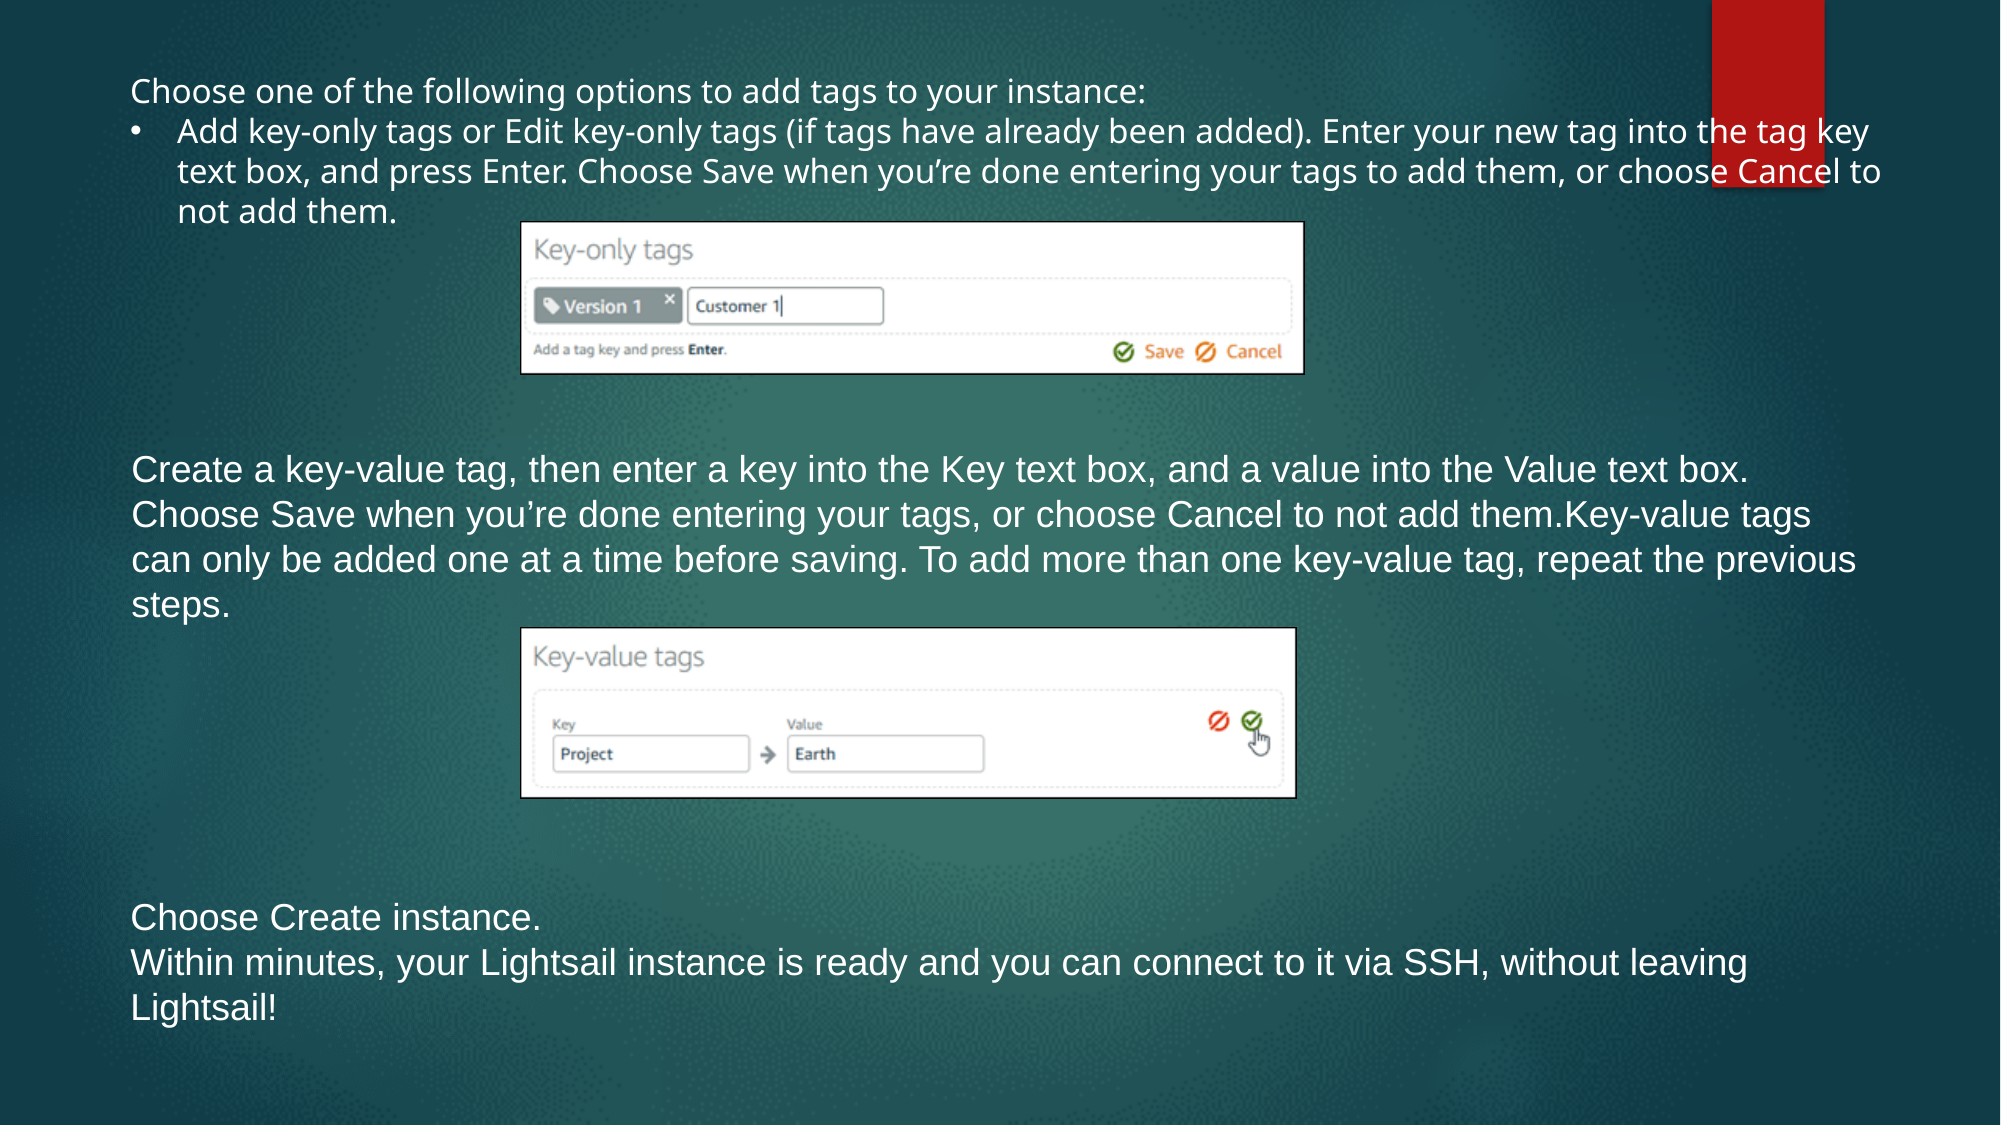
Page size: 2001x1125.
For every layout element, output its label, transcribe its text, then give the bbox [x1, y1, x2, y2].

text_box Choose Create instance. Within minutes, your Lightsail instance is ready and you can connect to it via SSH, without leaving Lightsail! [115, 885, 1892, 1081]
picture [0, 0, 2001, 1125]
text_box Create a key-value tag, then enter a key into the Key text box, and a value into the Value text box. Choose Save when you’re done entering your tags, or choose Cancel to not add them.Key-value tags can only be added one at a time before saving. To add more than one key-value tag, repeat the previous steps. [116, 437, 1892, 678]
text_box Choose one of the following options to add tags to your instance: Add key-only tags or Edit key-only tags (if tags have already been added). Enter your new tag into the tag key text box, and press Enter. Choose Save when you’re done entering your tags to add them, or choose Cancel to not add them. [115, 62, 1907, 283]
